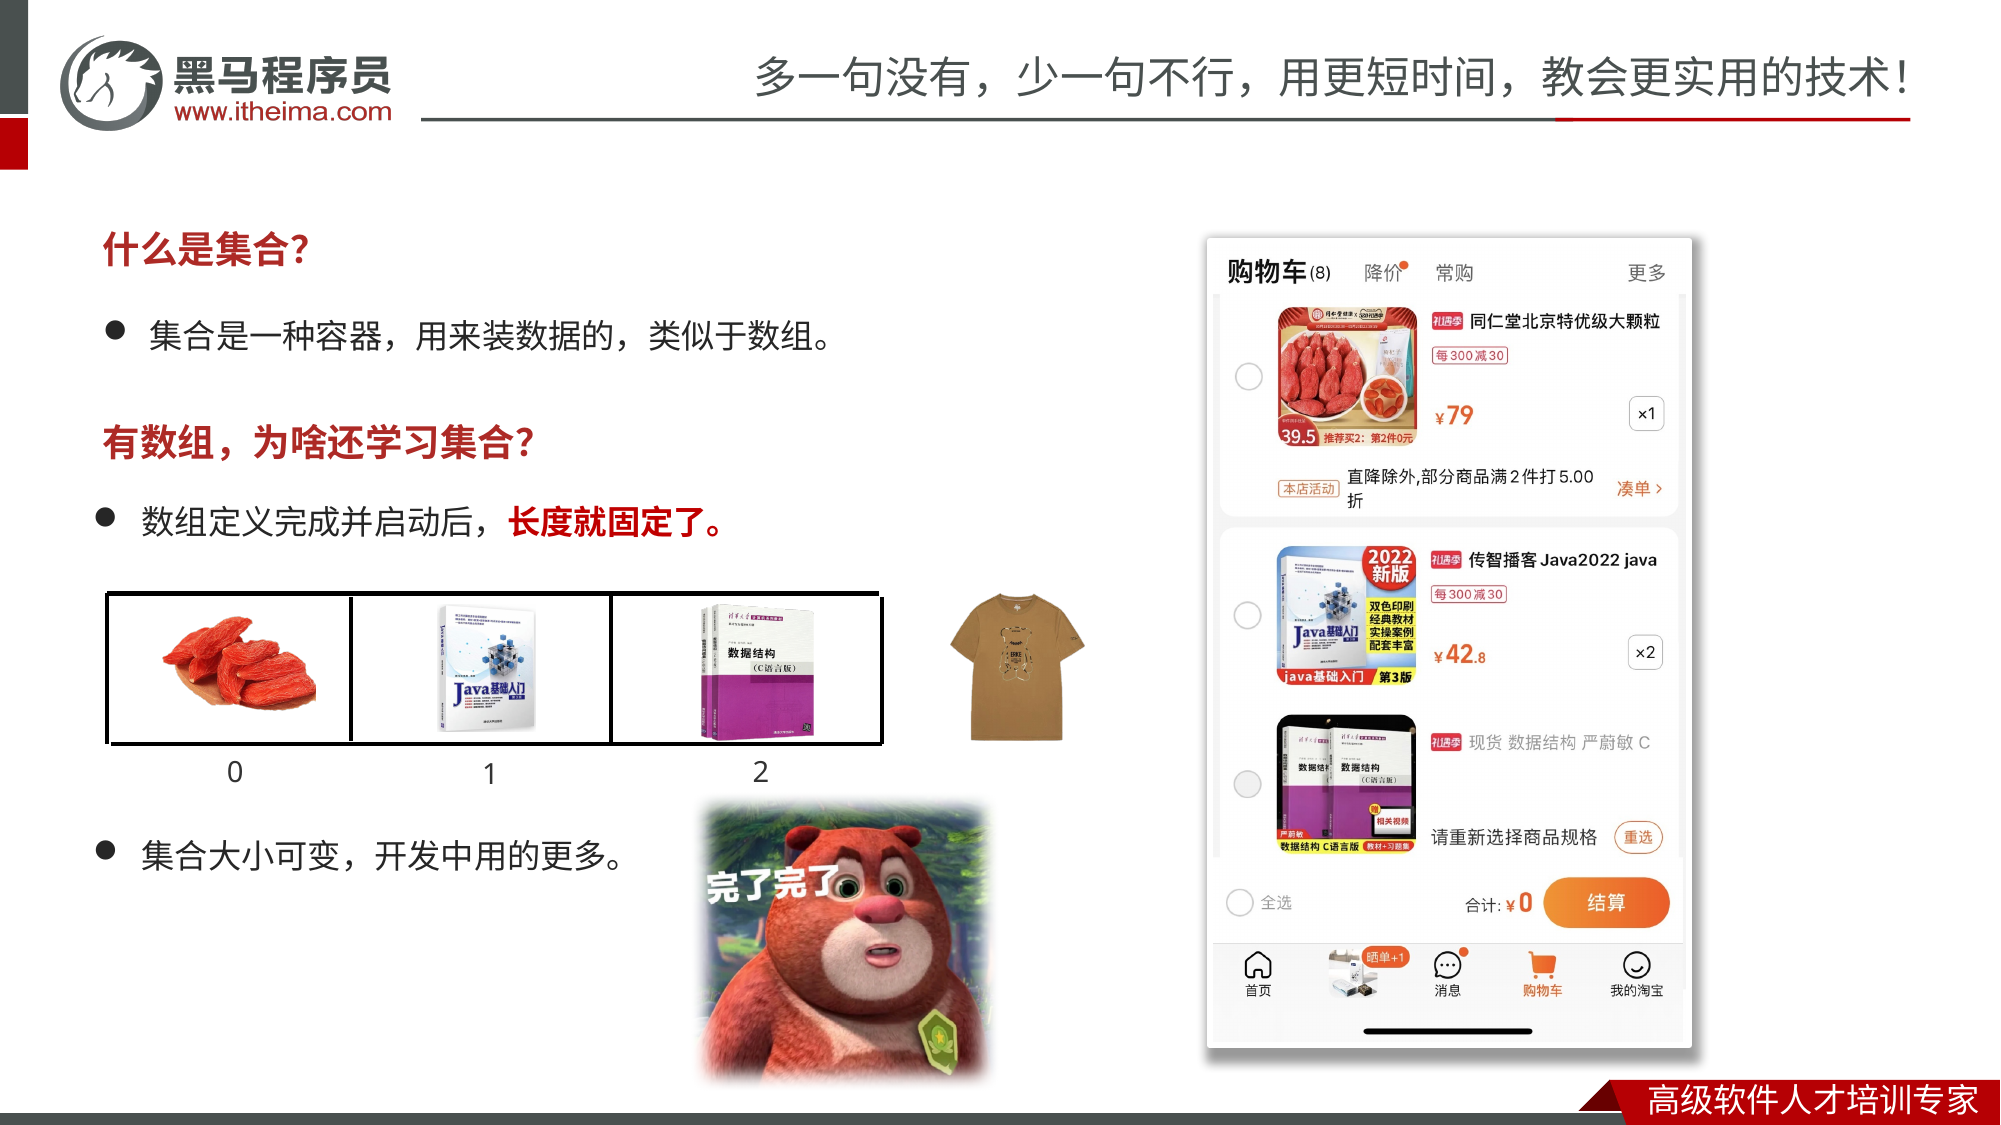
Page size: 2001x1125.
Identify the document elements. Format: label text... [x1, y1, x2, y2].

picture [437, 604, 536, 732]
picture [689, 791, 1001, 1092]
text_box 集合大小可变，开发中用的更多。 [78, 819, 656, 883]
text_box 集合是一种容器，用来装数据的，类似于数组。 [88, 299, 1199, 363]
picture [14, 0, 453, 179]
picture [161, 616, 316, 711]
text_box 0 [212, 753, 260, 797]
picture [1212, 243, 1687, 1043]
title 什么是集合？ [88, 201, 1131, 287]
text_box 2 [737, 753, 788, 790]
picture [701, 604, 814, 742]
text_box 有数组，为啥还学习集合？ [88, 394, 686, 479]
text_box 数组定义完成并启动后，长度就固定了。 [78, 486, 755, 550]
picture [950, 593, 1086, 742]
text_box 1 [467, 753, 515, 798]
text_box 0 [212, 739, 260, 743]
